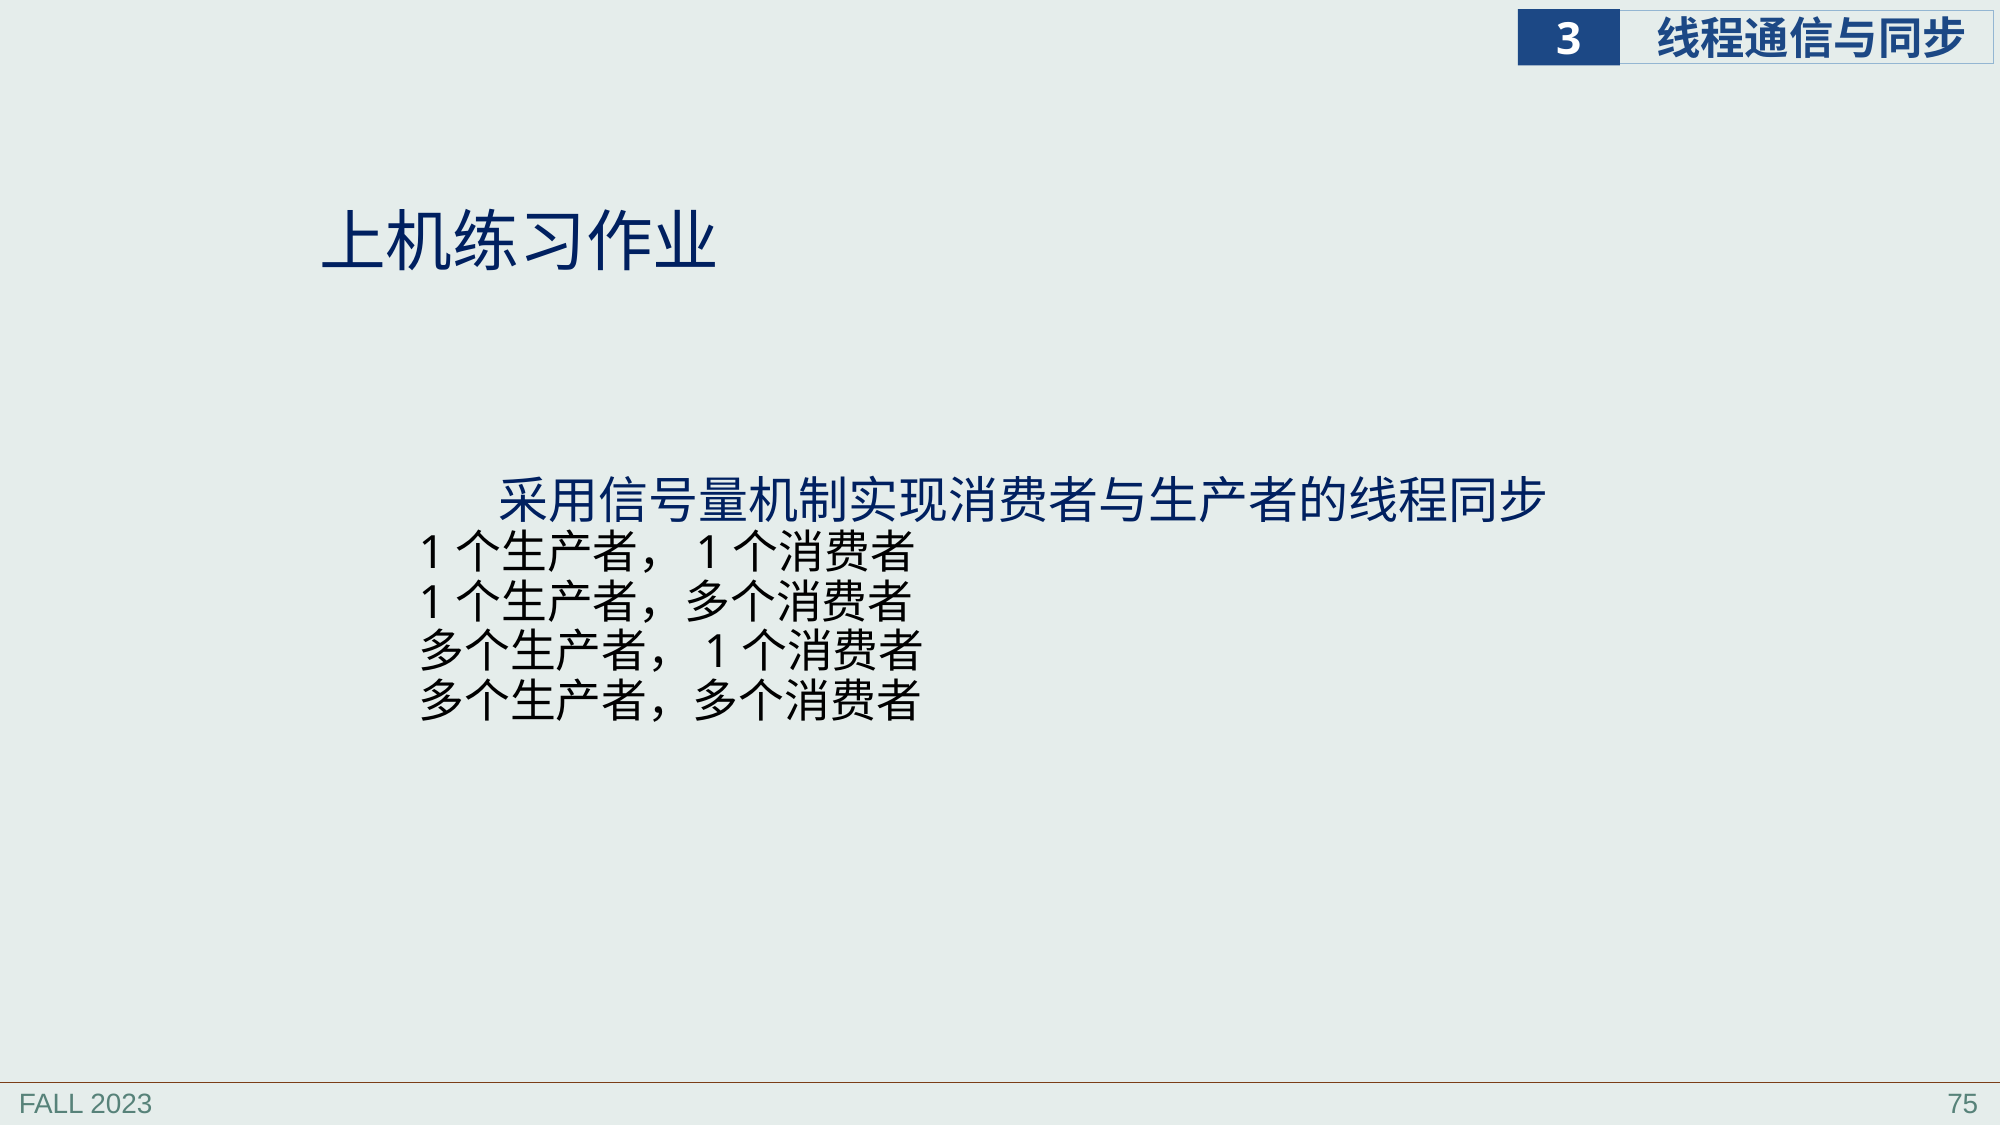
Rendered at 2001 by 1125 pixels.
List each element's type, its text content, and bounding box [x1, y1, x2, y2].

title 上机练习作业 [194, 135, 844, 353]
list 采用信号量机制实现消费者与生产者的线程同步 1个生产者，1个消费者 1个生产者，多个消费者 多个生产者，1个消费者 多个生产者，多个消费者 [407, 469, 1617, 849]
